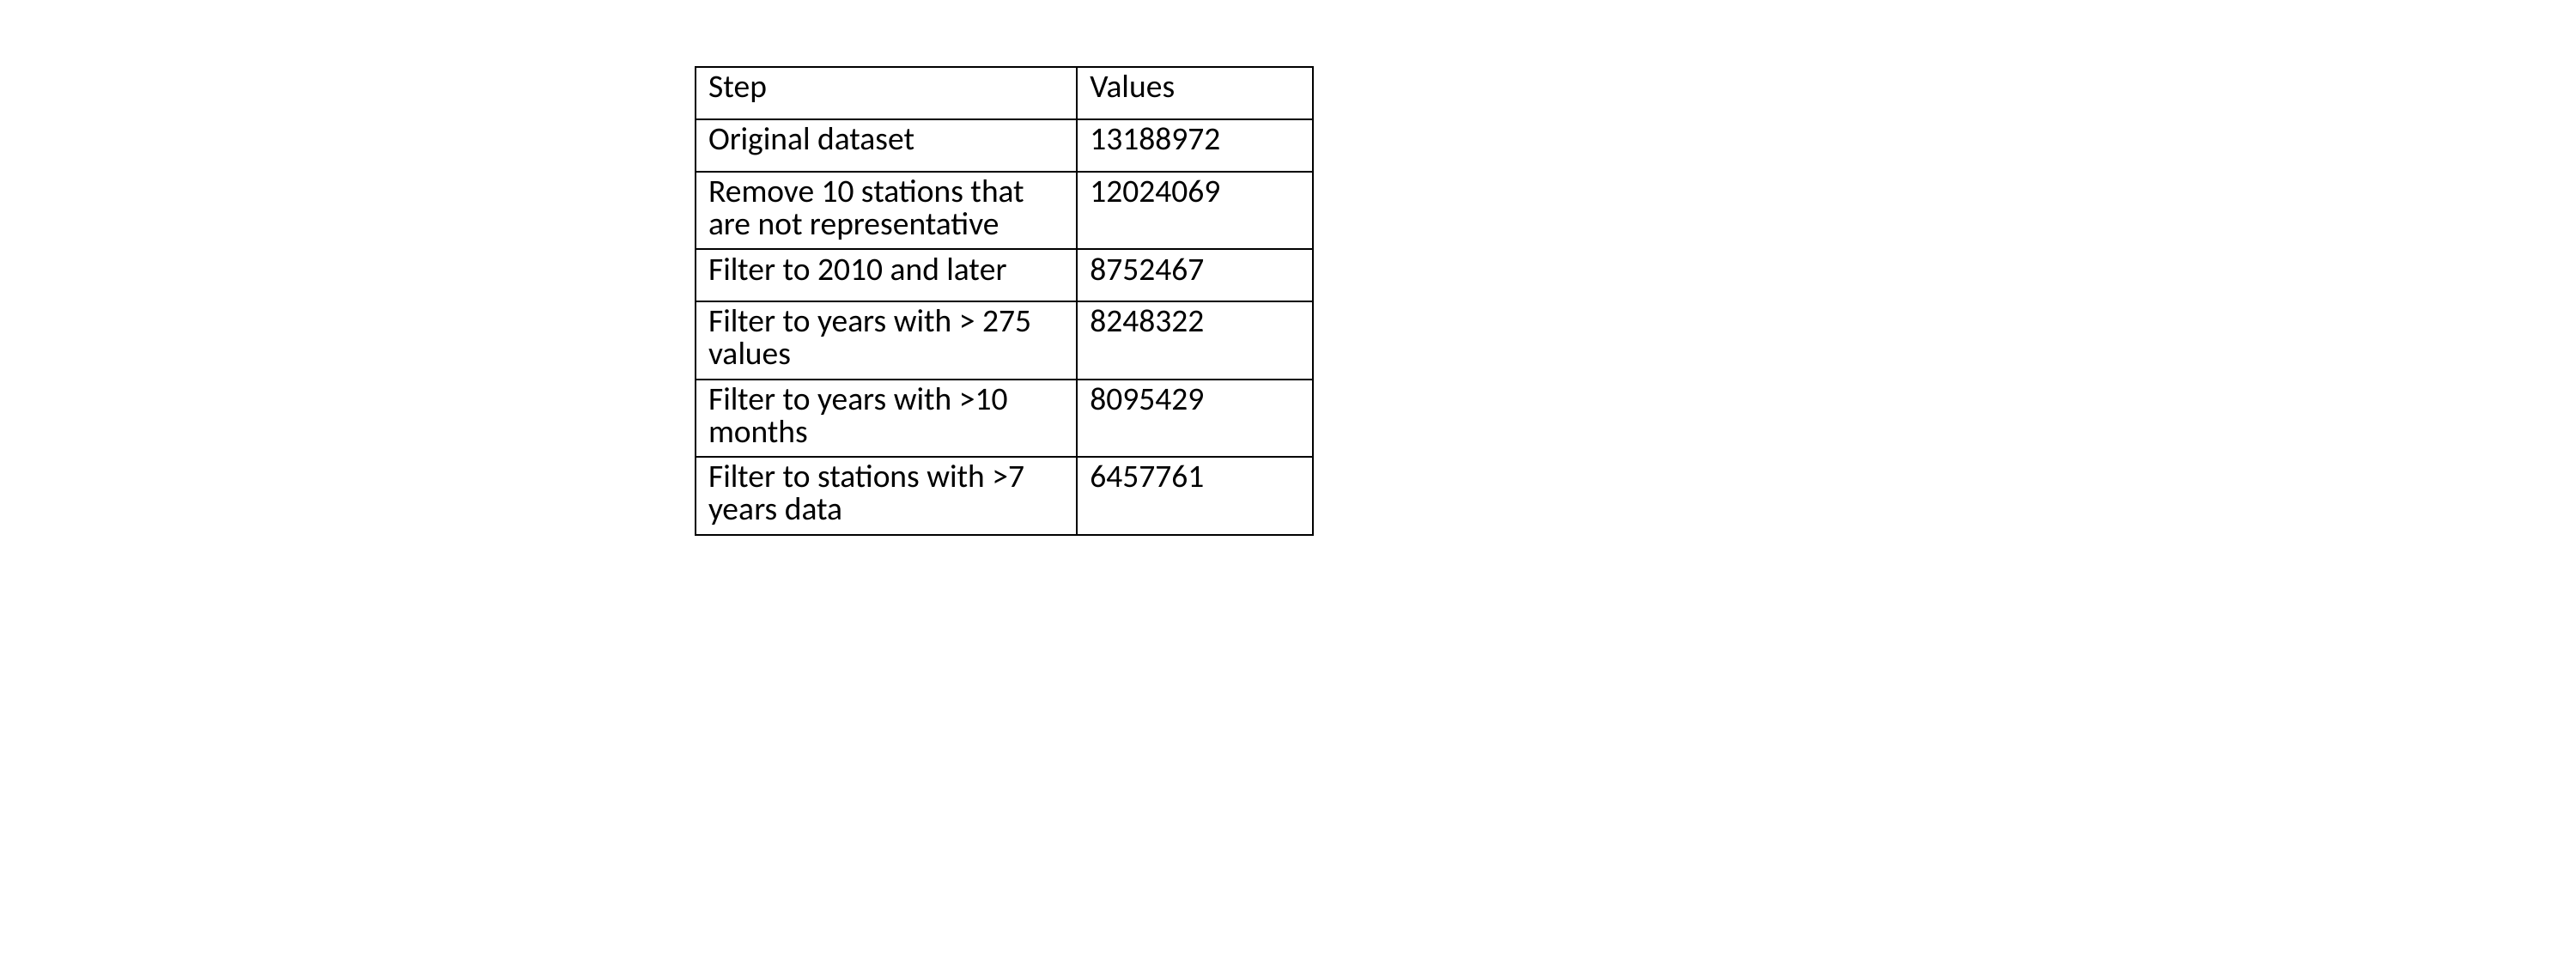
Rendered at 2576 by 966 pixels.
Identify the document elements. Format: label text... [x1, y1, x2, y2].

table_cell Filter to years with > 275 values [696, 302, 1076, 379]
table_cell 6457761 [1078, 458, 1312, 534]
table_cell 8095429 [1078, 380, 1312, 456]
table_cell 12024069 [1078, 173, 1312, 248]
table_cell 13188972 [1078, 120, 1312, 171]
table_cell Filter to 2010 and later [696, 250, 1076, 301]
table_cell Remove 10 stations that are not representative [696, 173, 1076, 248]
table_cell Filter to stations with >7 years data [696, 458, 1076, 534]
table_cell 8248322 [1078, 302, 1312, 379]
table_cell 8752467 [1078, 250, 1312, 301]
table_header Step [696, 68, 1076, 118]
table_cell Filter to years with >10 months [696, 380, 1076, 456]
table_header Values [1078, 68, 1312, 118]
table_cell Original dataset [696, 120, 1076, 171]
